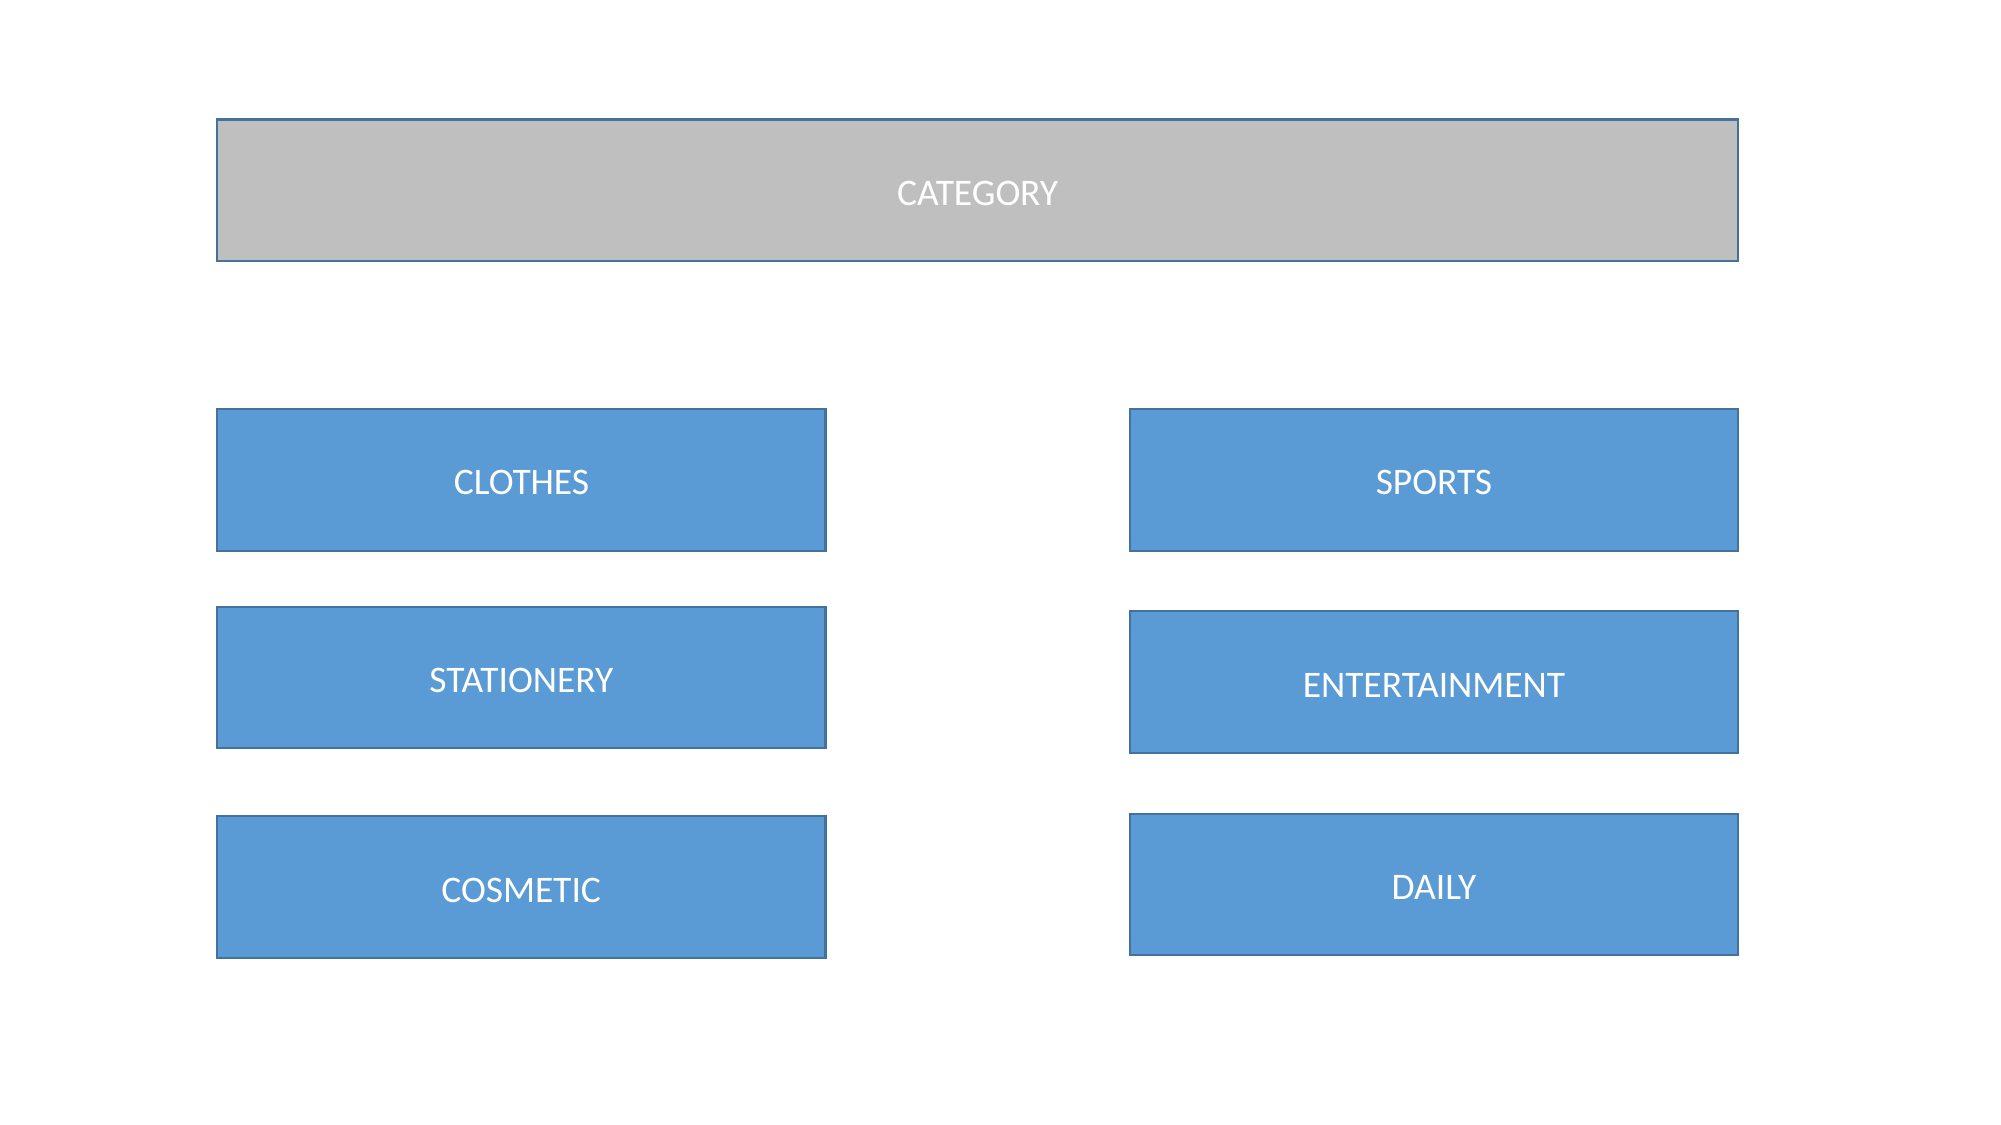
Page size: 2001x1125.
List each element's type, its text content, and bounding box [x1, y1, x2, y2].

text_box COSMETIC [216, 815, 827, 959]
text_box CATEGORY [216, 118, 1739, 262]
text_box ENTERTAINMENT [1129, 610, 1739, 754]
text_box STATIONERY [216, 606, 827, 749]
text_box DAILY [1129, 813, 1739, 956]
text_box CLOTHES [216, 408, 827, 552]
text_box SPORTS [1129, 408, 1739, 552]
